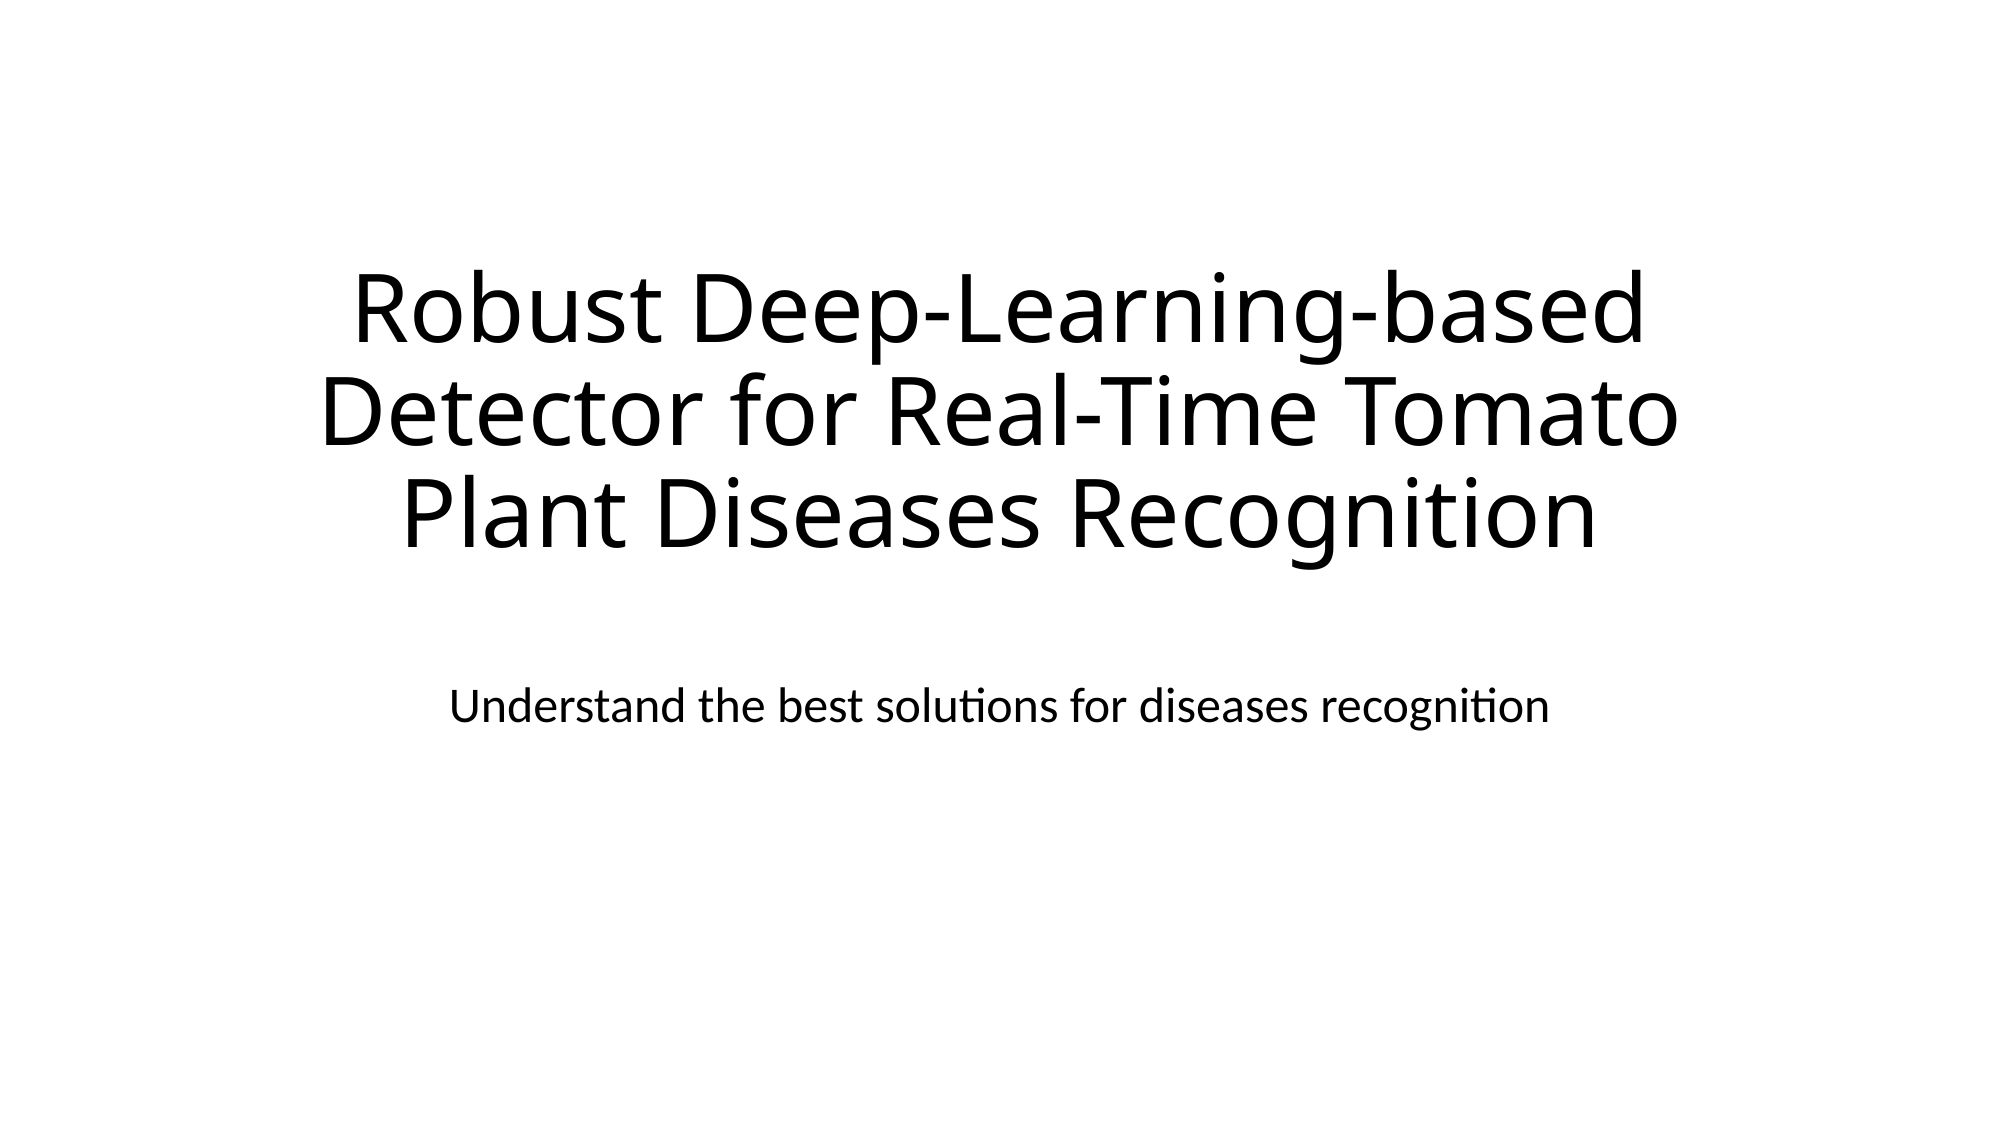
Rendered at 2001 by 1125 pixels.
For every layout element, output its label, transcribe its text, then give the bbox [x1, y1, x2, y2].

subtitle Understand the best solutions for diseases recognition [249, 590, 1750, 863]
title Robust Deep-Learning-based Detector for Real-Time Tomato Plant Diseases Recognition [249, 184, 1750, 576]
